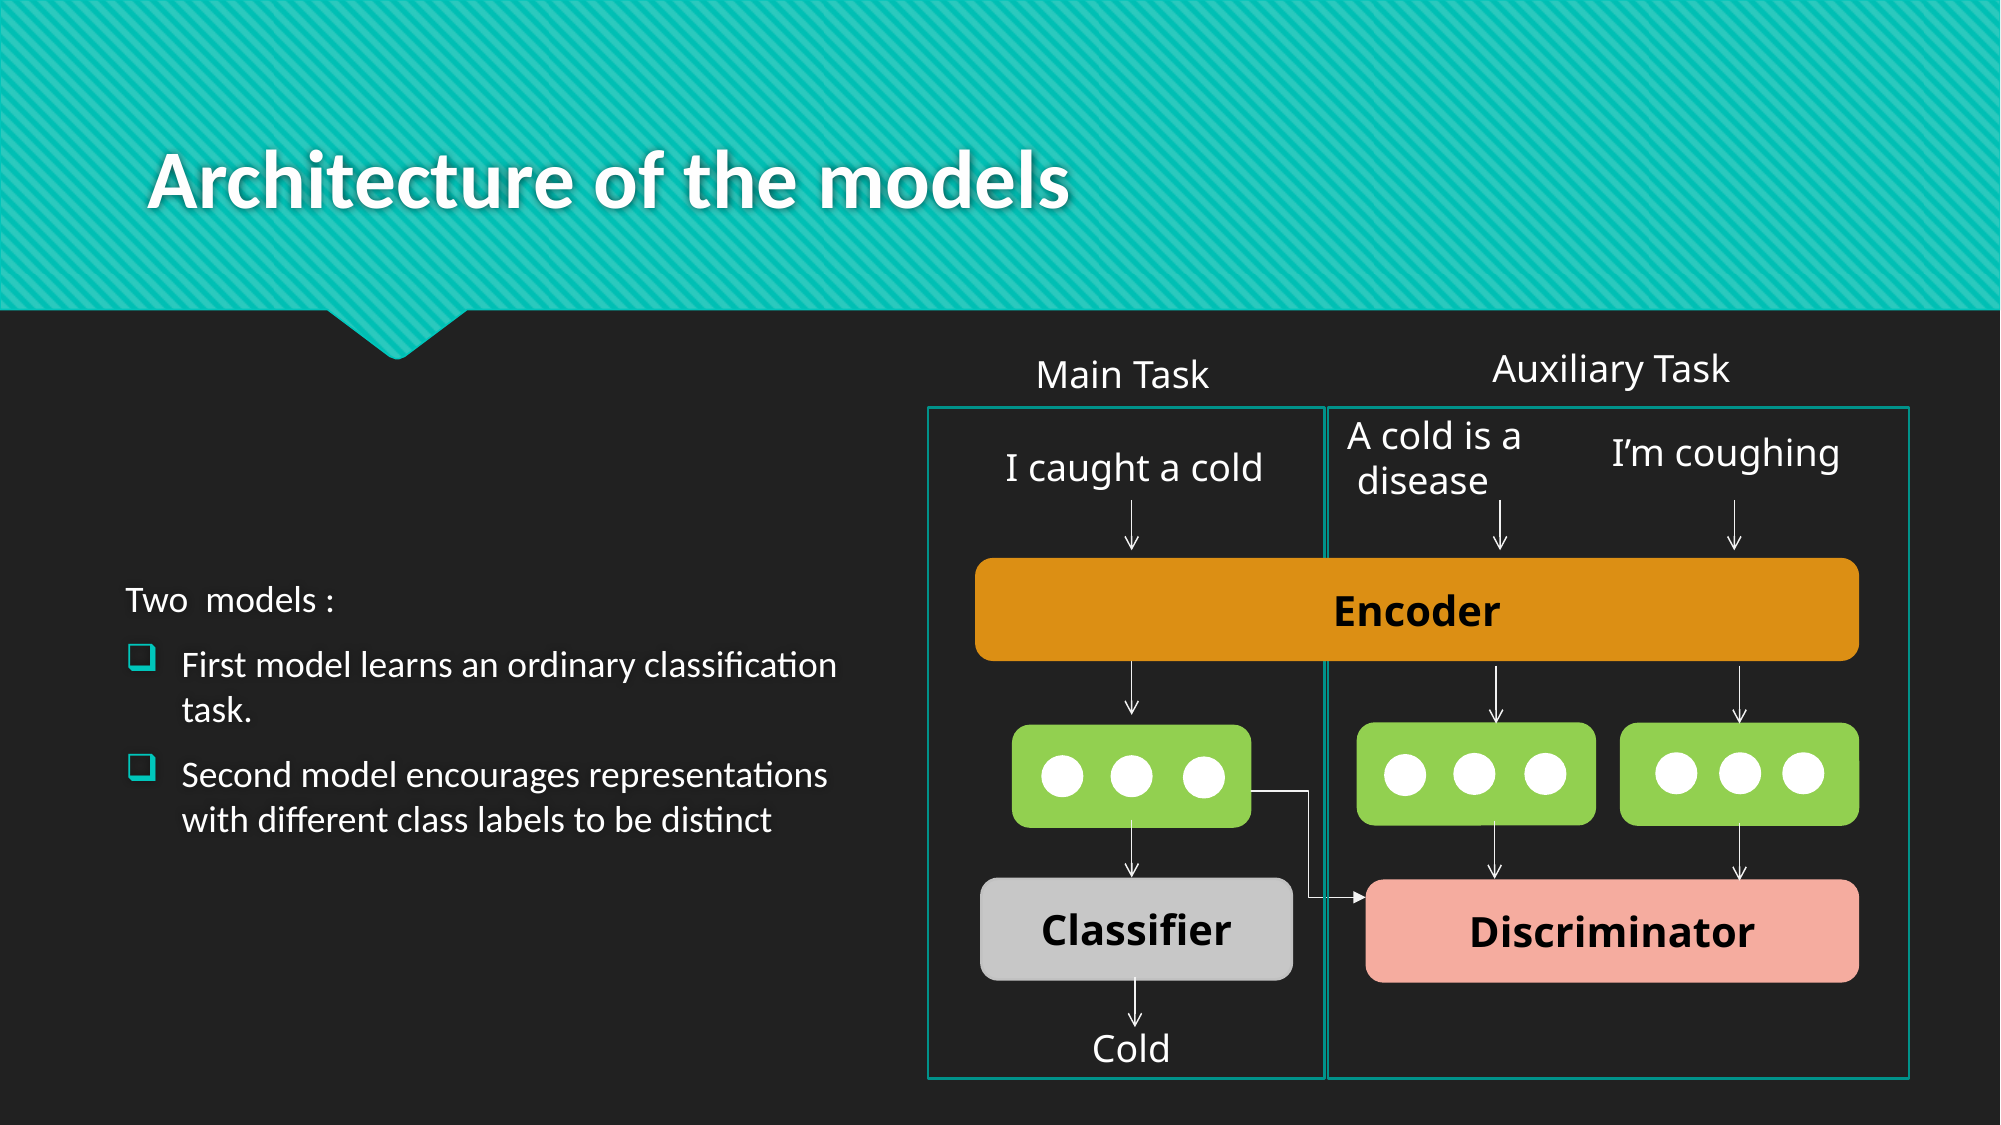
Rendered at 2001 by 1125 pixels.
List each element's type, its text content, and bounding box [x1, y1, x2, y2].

title Architecture of the models [132, 73, 1868, 233]
list Two models : First model learns an ordinary classification task. Second model encourages representations with different class labels to be distinct [110, 442, 899, 1039]
text_box Auxiliary Task [1477, 337, 1746, 398]
text_box A cold is a disease [1332, 404, 1538, 509]
text_box I caught a cold [990, 436, 1280, 496]
text_box I’m coughing [1597, 421, 1857, 482]
text_box Cold [1077, 1017, 1187, 1078]
text_box Encoder [975, 557, 1860, 662]
text_box [1327, 406, 1910, 1080]
text_box [927, 406, 1326, 1080]
text_box Main Task [1020, 343, 1225, 404]
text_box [1250, 790, 1366, 898]
